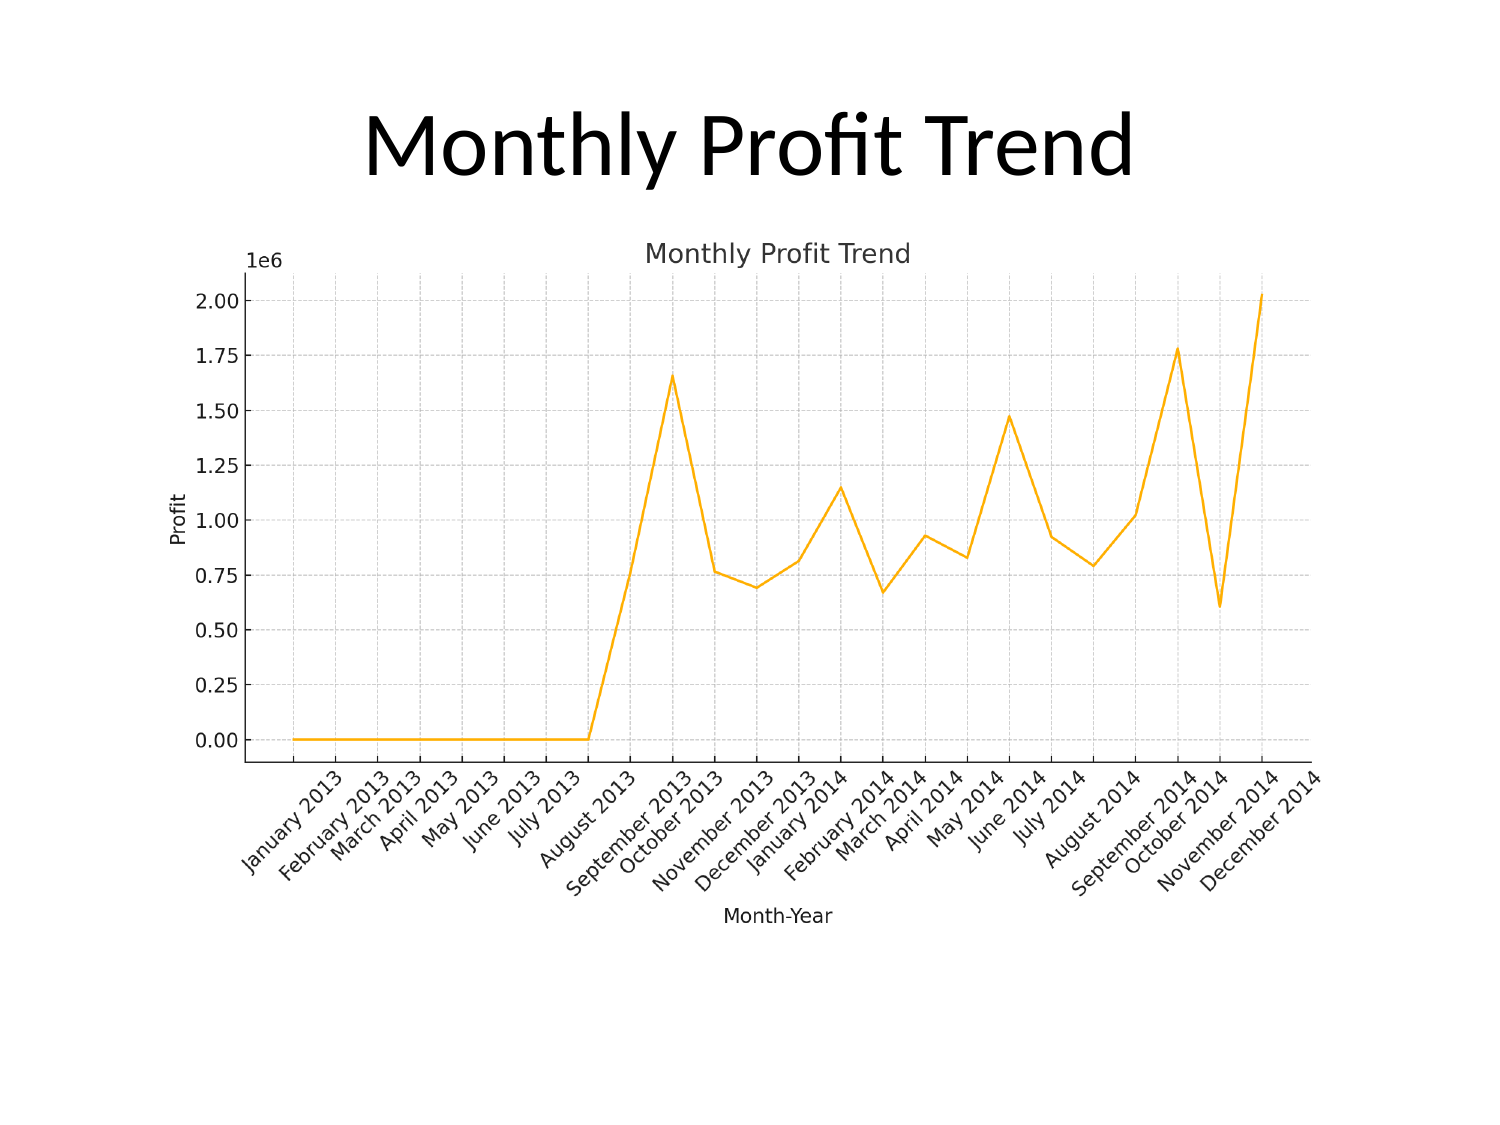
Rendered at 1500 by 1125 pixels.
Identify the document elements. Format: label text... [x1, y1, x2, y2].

title Monthly Profit Trend [75, 45, 1425, 233]
picture [149, 224, 1351, 946]
